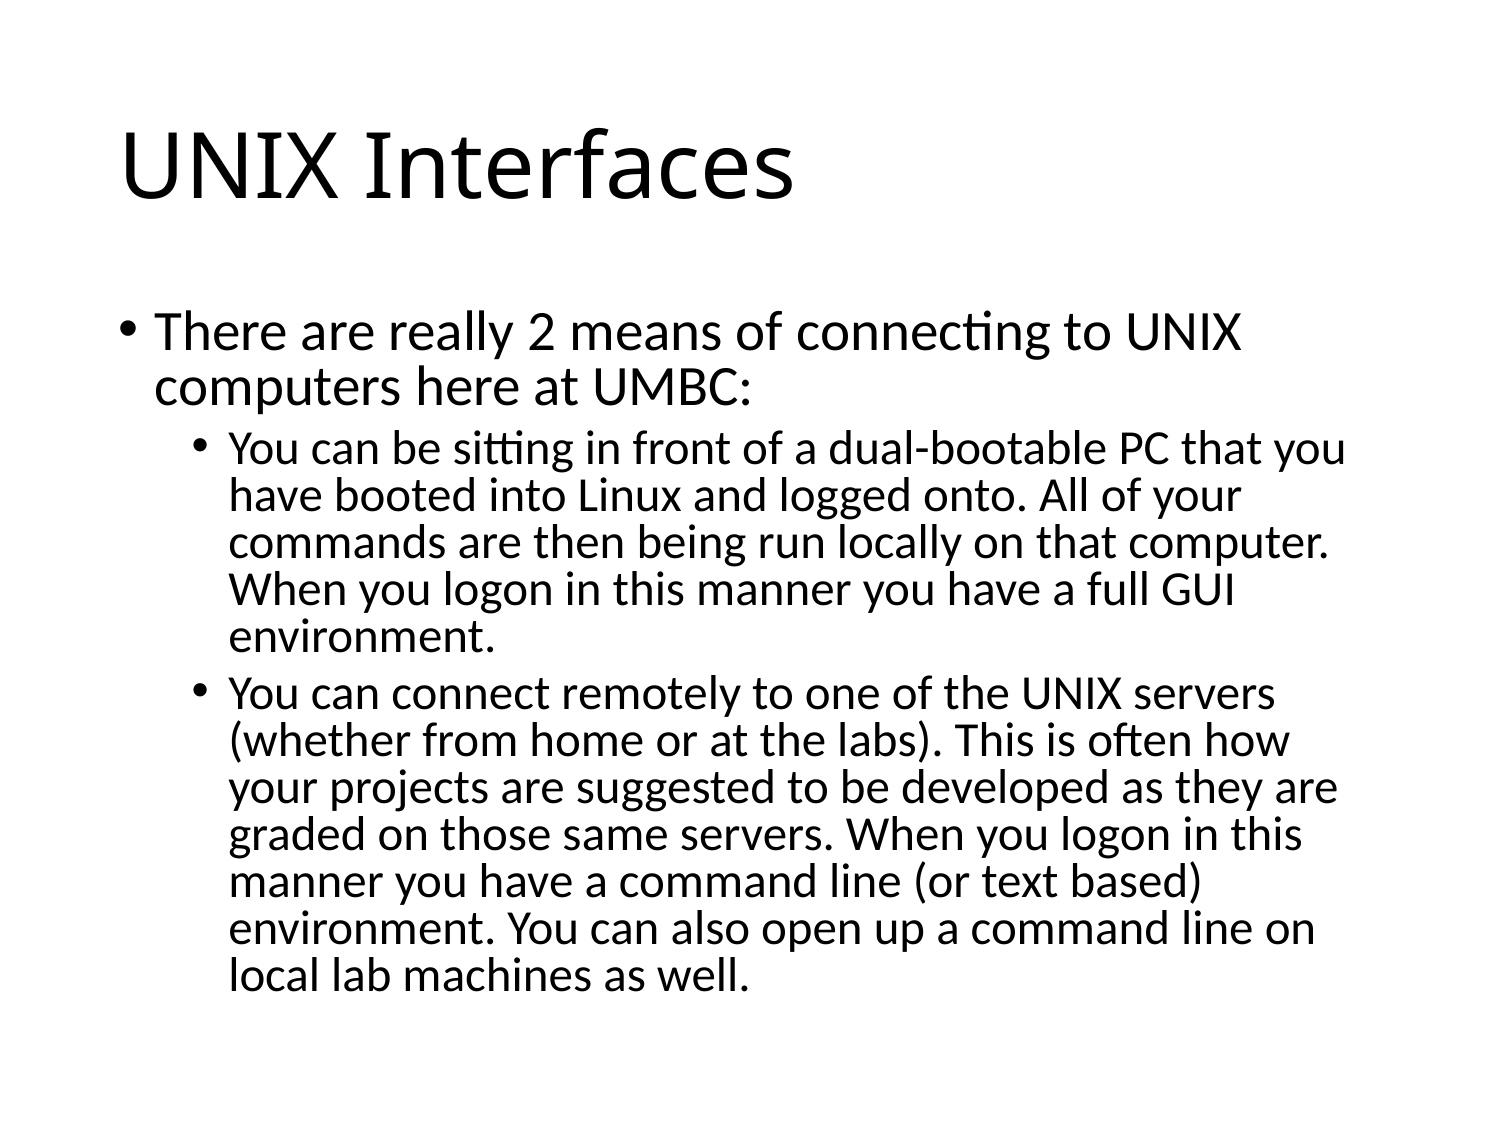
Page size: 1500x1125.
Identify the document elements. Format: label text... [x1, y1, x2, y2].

list There are really 2 means of connecting to UNIX computers here at UMBC: You can be sitting in front of a dual-bootable PC that you have booted into Linux and logged onto. All of your commands are then being run locally on that computer. When you logon in this manner you have a full GUI environment. You can connect remotely to one of the UNIX servers (whether from home or at the labs). This is often how your projects are suggested to be developed as they are graded on those same servers. When you logon in this manner you have a command line (or text based) environment. You can also open up a command line on local lab machines as well. [103, 299, 1397, 1014]
title UNIX Interfaces [103, 59, 1397, 278]
